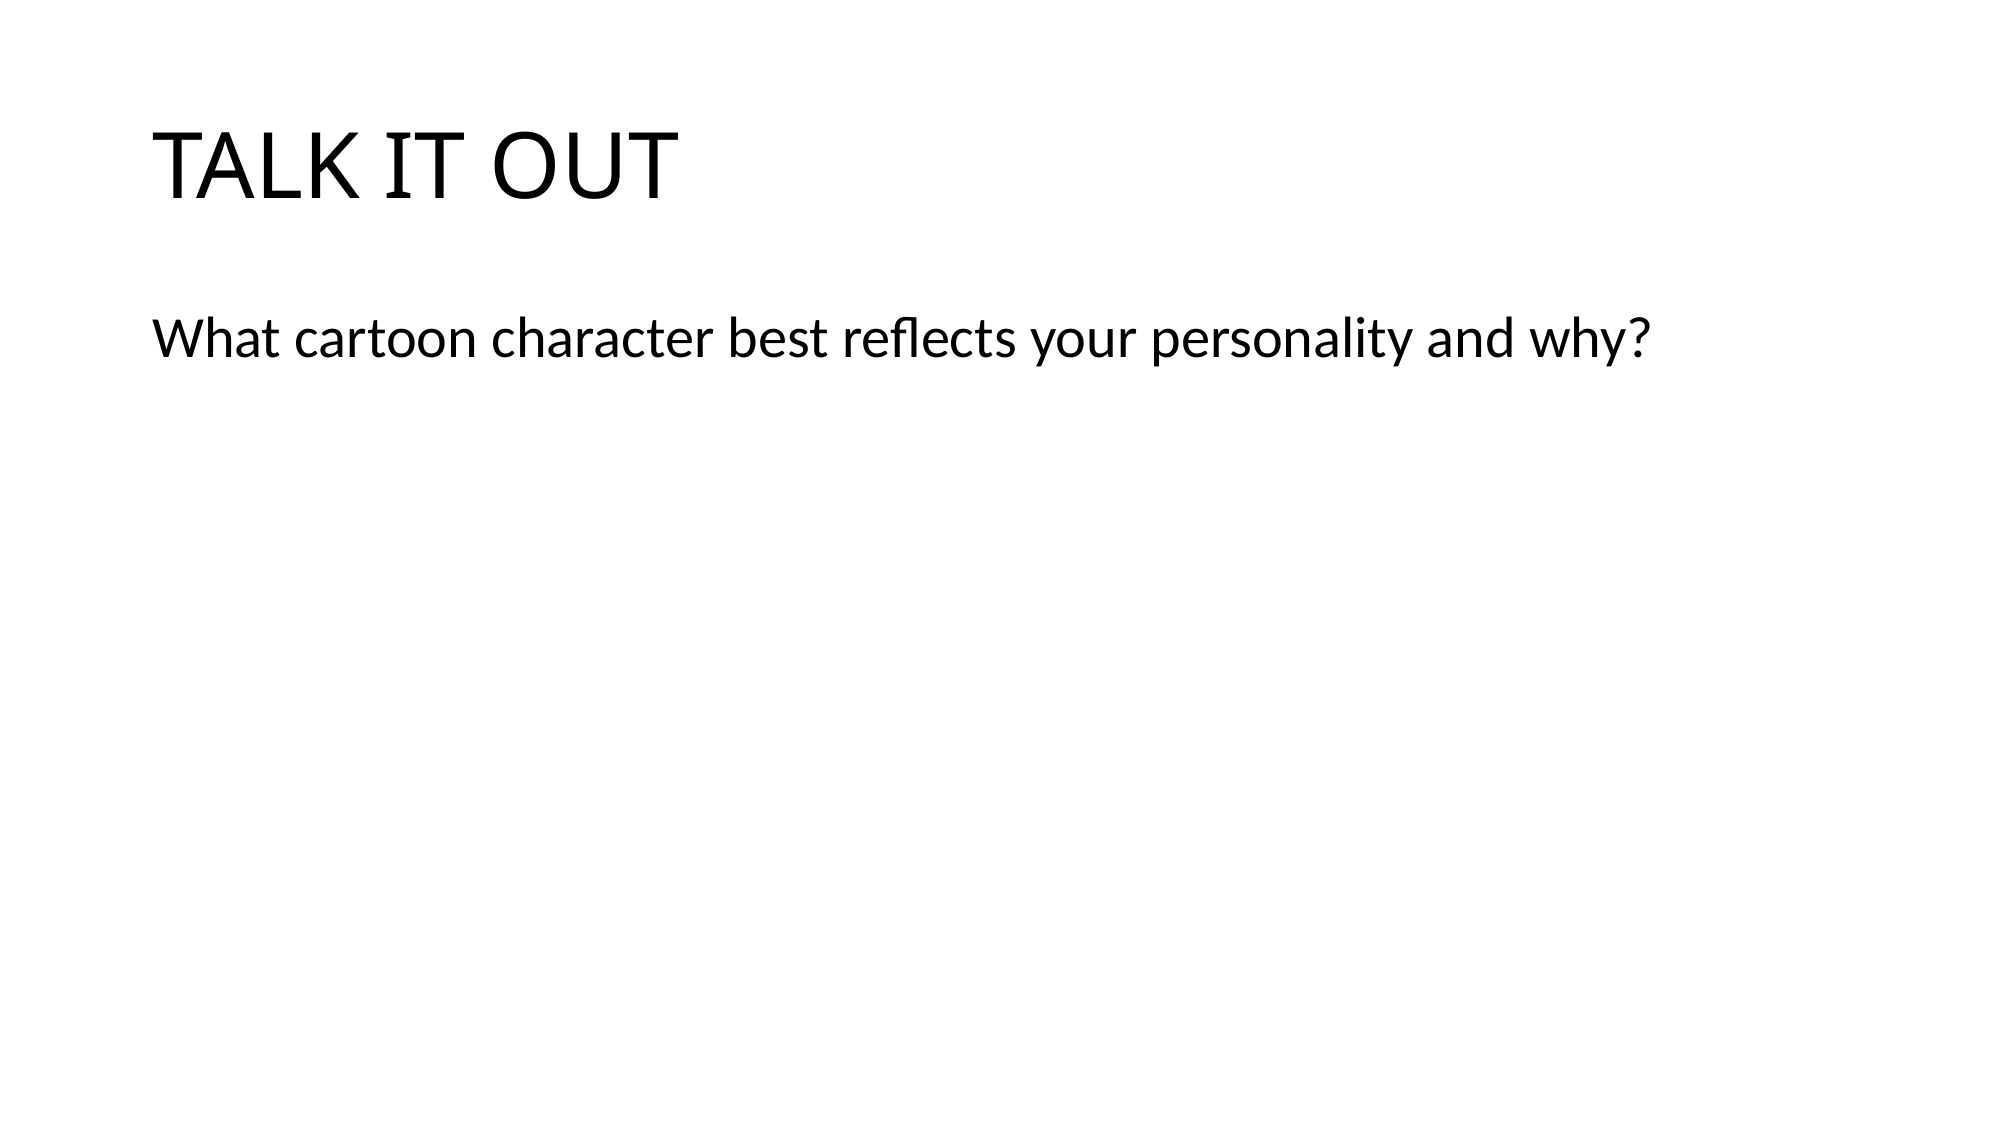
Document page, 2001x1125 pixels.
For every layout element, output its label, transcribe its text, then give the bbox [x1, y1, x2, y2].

title TALK IT OUT [137, 59, 1863, 278]
list What cartoon character best reflects your personality and why? [137, 299, 1863, 1014]
